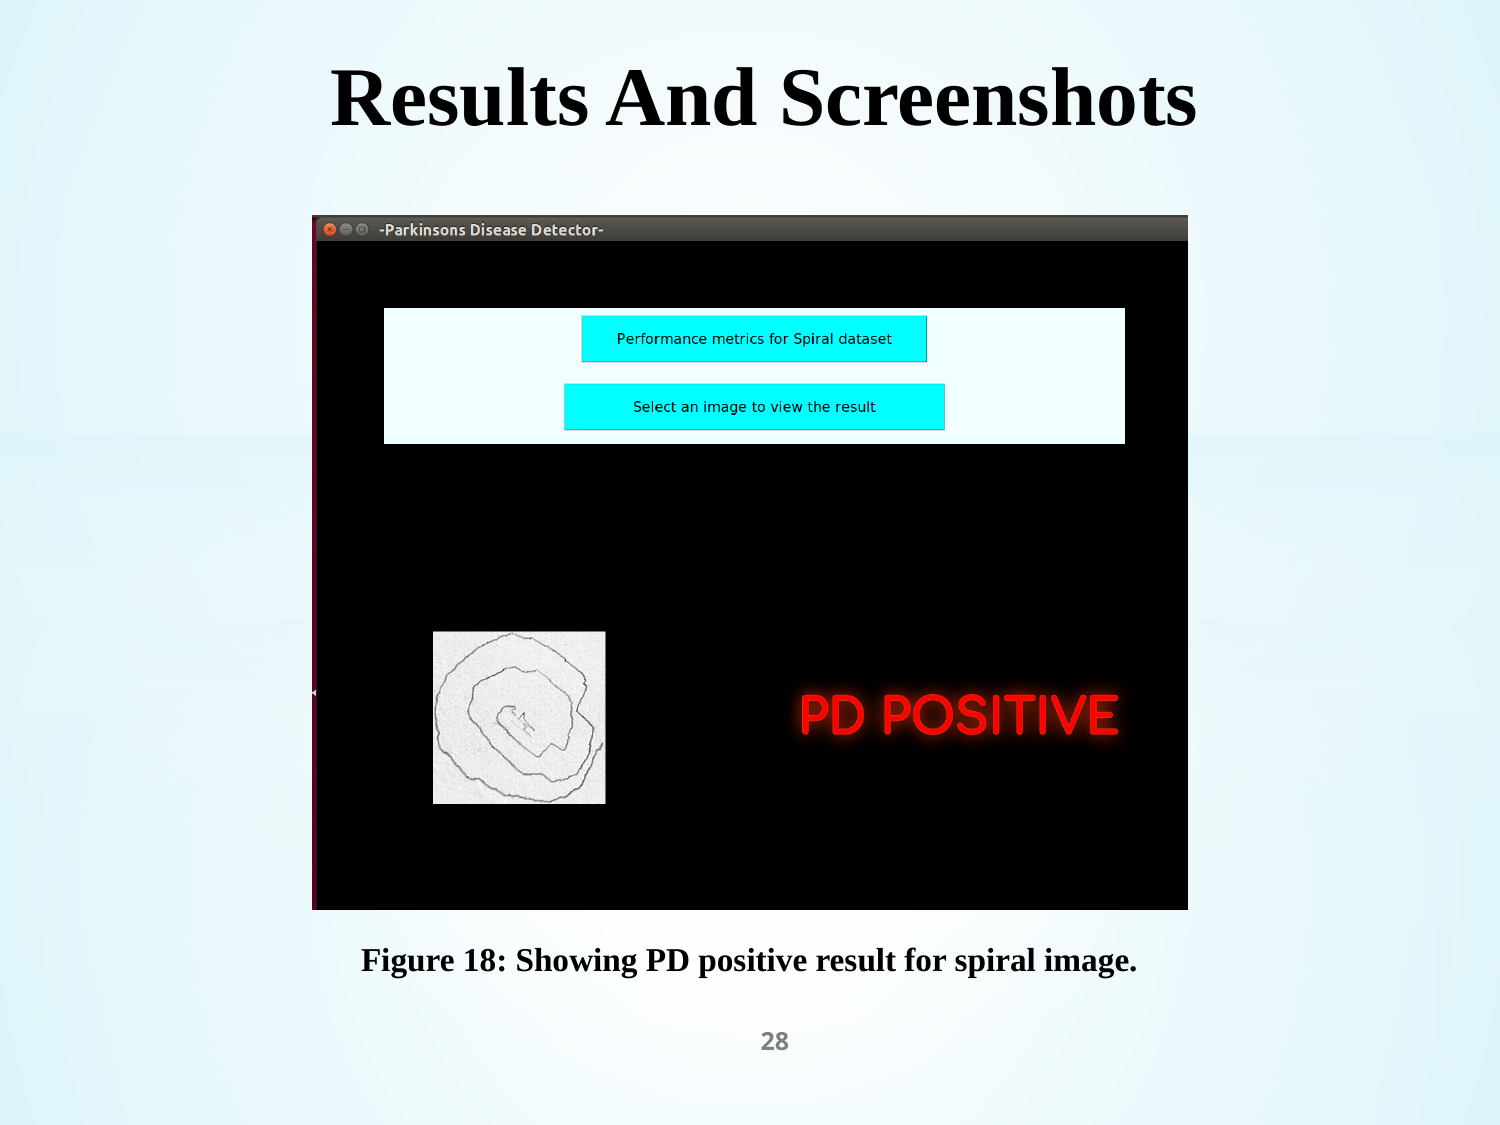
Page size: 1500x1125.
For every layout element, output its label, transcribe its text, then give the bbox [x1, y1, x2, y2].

slide_number 28 [624, 1012, 925, 1073]
picture [312, 214, 1188, 911]
title Results And Screenshots [0, 0, 1500, 264]
text_box Figure 18: Showing PD positive result for spiral image. [322, 930, 1178, 986]
